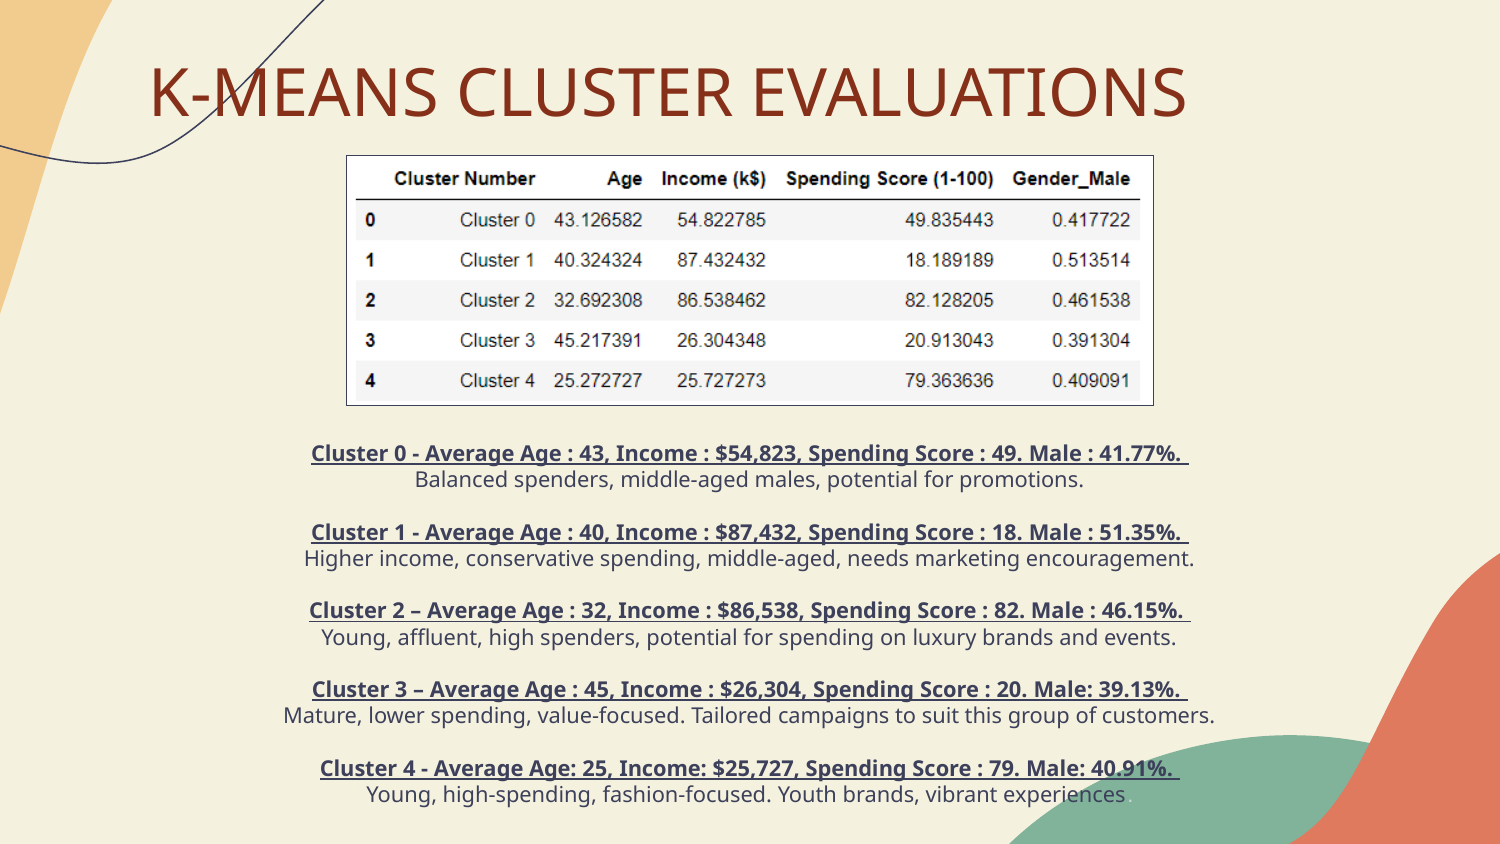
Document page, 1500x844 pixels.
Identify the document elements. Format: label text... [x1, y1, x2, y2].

text_box K-MEANS CLUSTER EVALUATIONS [133, 42, 1500, 138]
text_box Cluster 0 - Average Age : 43, Income : $54,823, Spending Score : 49. Male : 41.77%. Balanced spenders, middle-aged males, potential for promotions. Cluster 1 - Average Age : 40, Income : $87,432, Spending Score : 18. Male : 51.35%. Higher income, conservative spending, middle-aged, needs marketing encouragement. Cluster 2 – Average Age : 32, Income : $86,538, Spending Score : 82. Male : 46.15%. Young, affluent, high spenders, potential for spending on luxury brands and events. Cluster 3 – Average Age : 45, Income : $26,304, Spending Score : 20. Male: 39.13%. Mature, lower spending, value-focused. Tailored campaigns to suit this group of customers. Cluster 4 - Average Age: 25, Income: $25,727, Spending Score : 79. Male: 40.91%. Young, high-spending, fashion-focused. Youth brands, vibrant experiences. [46, 439, 1454, 807]
picture [346, 155, 1154, 407]
